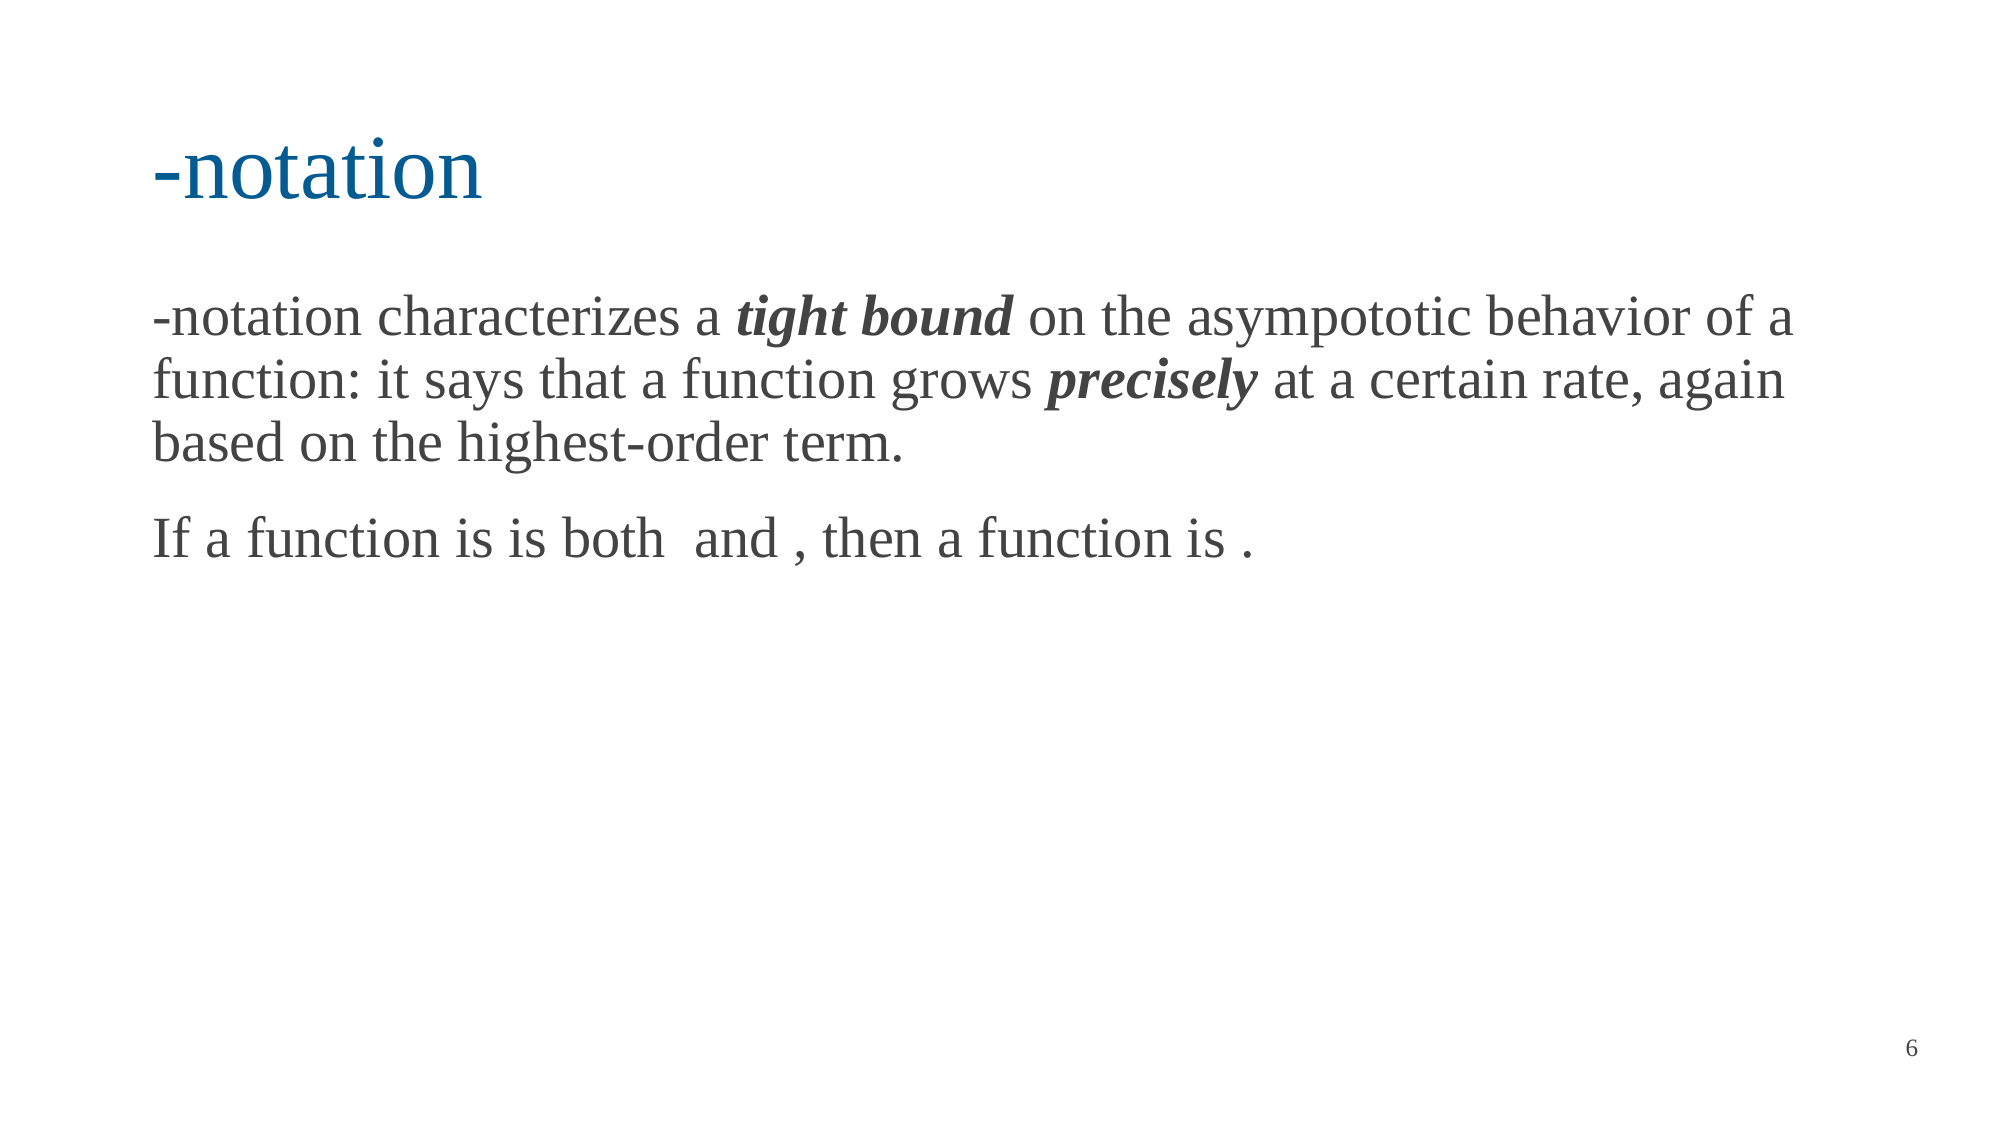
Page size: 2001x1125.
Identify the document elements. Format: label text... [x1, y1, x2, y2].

slide_number 6 [1483, 1016, 1934, 1077]
